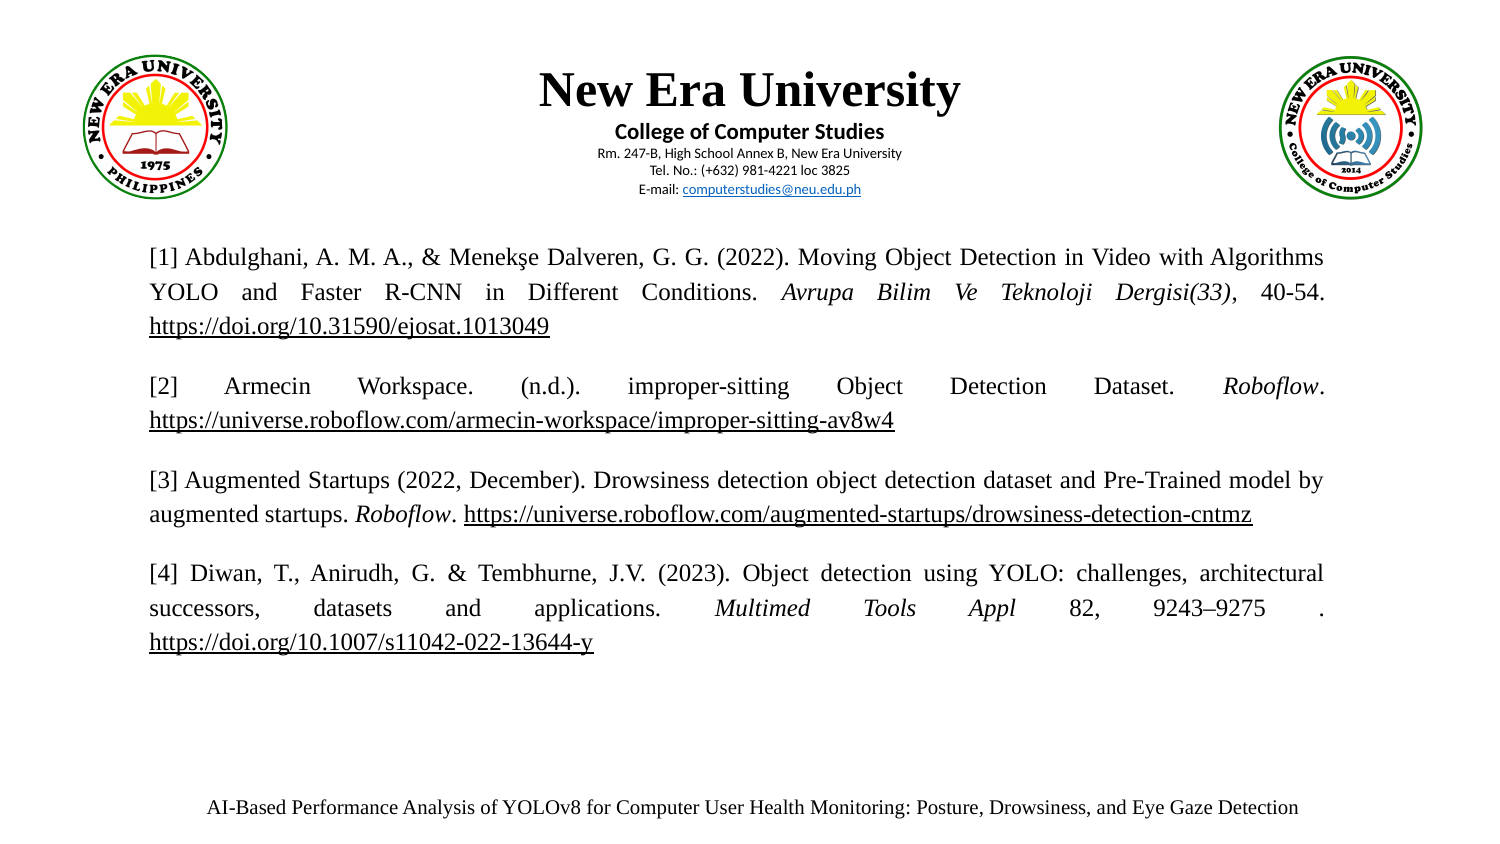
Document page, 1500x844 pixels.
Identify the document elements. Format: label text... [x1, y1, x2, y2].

text_box [1] Abdulghani, A. M. A., & Menekşe Dalveren, G. G. (2022). Moving Object Detection in Video with Algorithms YOLO and Faster R-CNN in Different Conditions. Avrupa Bilim Ve Teknoloji Dergisi(33), 40-54. https://doi.org/10.31590/ejosat.1013049 [2] Armecin Workspace. (n.d.). improper-sitting Object Detection Dataset. Roboflow. https://universe.roboflow.com/armecin-workspace/improper-sitting-av8w4 [3] Augmented Startups (2022, December). Drowsiness detection object detection dataset and Pre-Trained model by augmented startups. Roboflow. https://universe.roboflow.com/augmented-startups/drowsiness-detection-cntmz [4] Diwan, T., Anirudh, G. & Tembhurne, J.V. (2023). Object detection using YOLO: challenges, architectural successors, datasets and applications. Multimed Tools Appl 82, 9243–9275 . https://doi.org/10.1007/s11042-022-13644-y [134, 221, 1341, 778]
text_box AI-Based Performance Analysis of YOLOv8 for Computer User Health Monitoring: Posture, Drowsiness, and Eye Gaze Detection [12, 778, 1494, 844]
picture [75, 46, 236, 207]
text_box New Era University College of Computer Studies Rm. 247-B, High School Annex B, New Era University Tel. No.: (+632) 981-4221 loc 3825 E-mail: computerstudies@neu.edu.ph [503, 47, 996, 207]
picture [1276, 52, 1426, 202]
